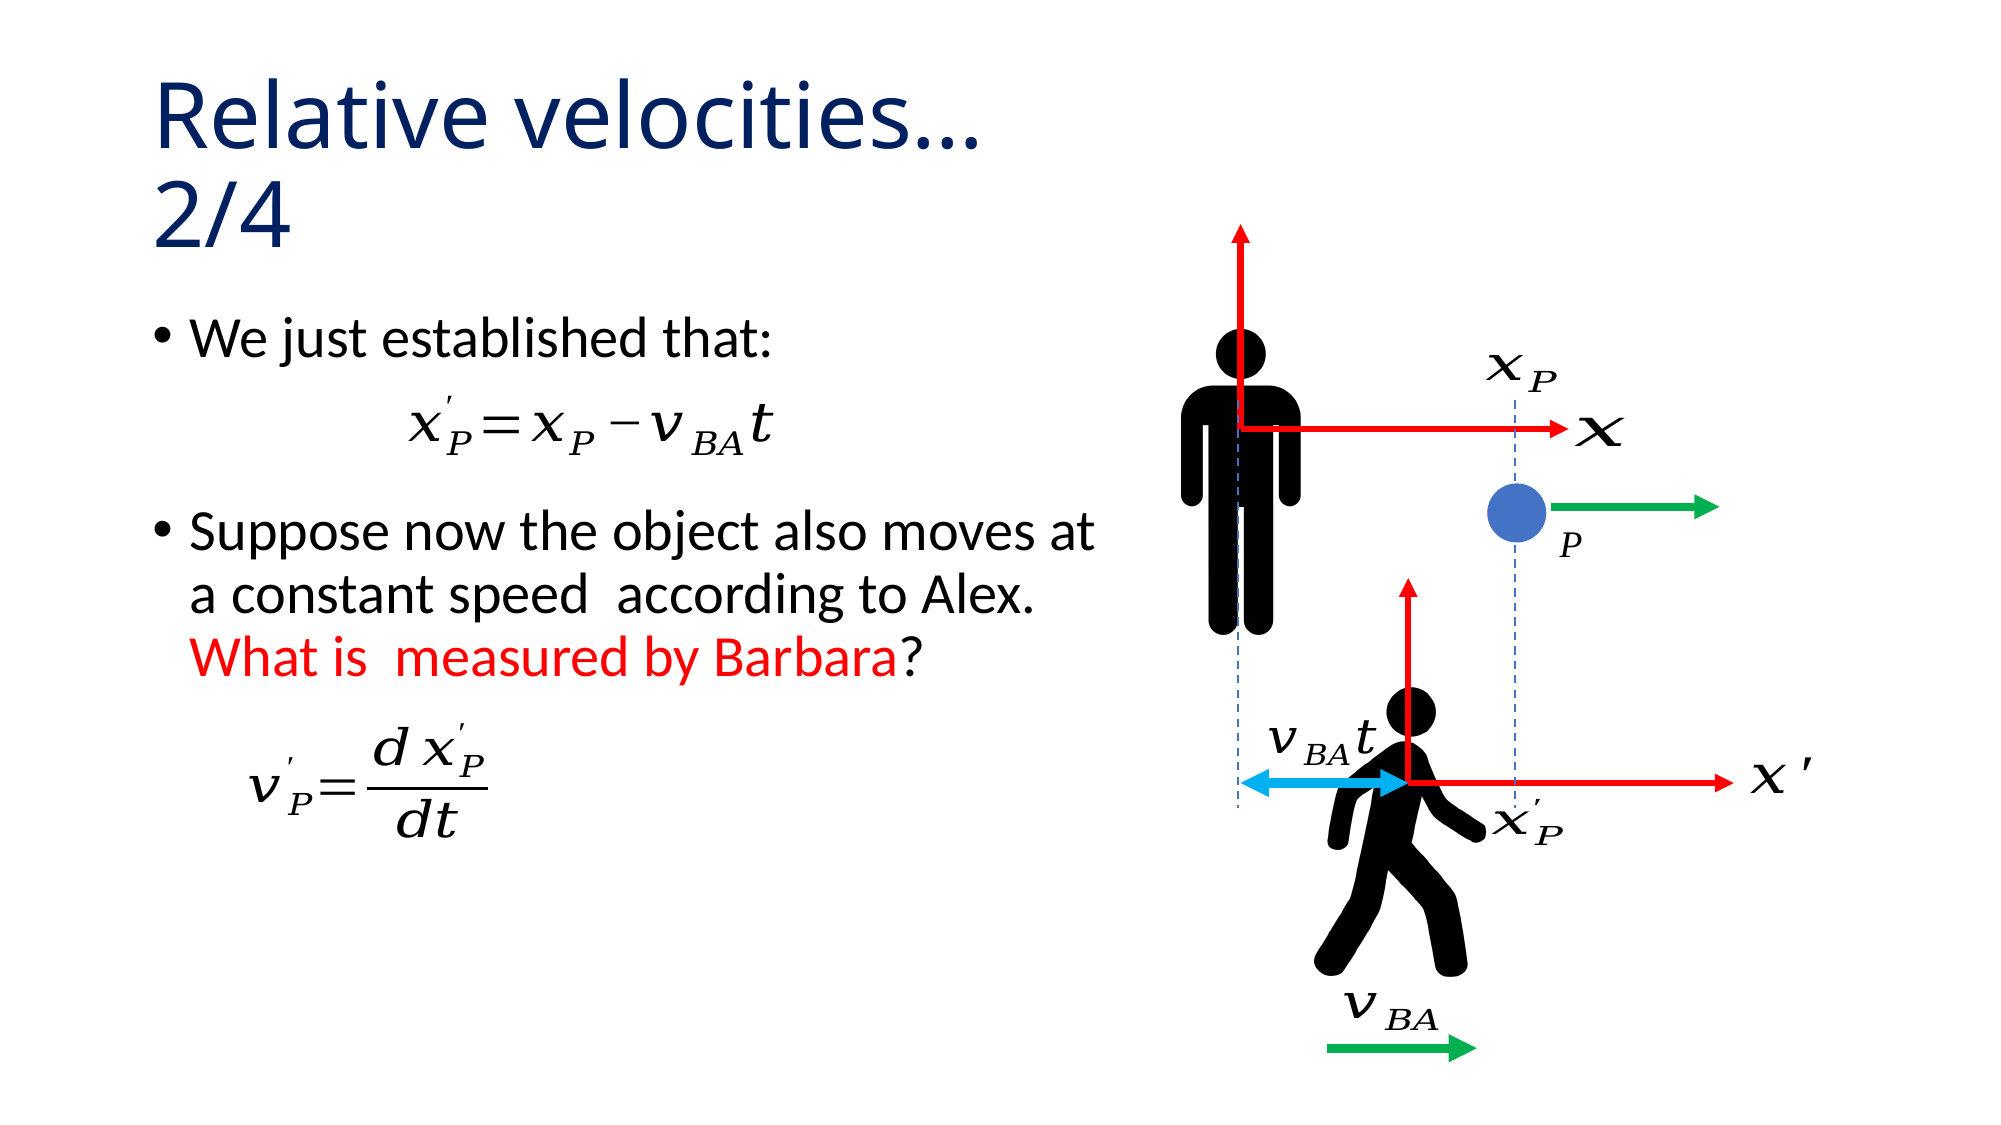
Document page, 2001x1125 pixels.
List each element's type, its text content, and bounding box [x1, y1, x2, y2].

picture [1314, 687, 1408, 781]
text_box P [1544, 512, 1598, 572]
title Relative velocities… 2/4 [137, 59, 1863, 278]
picture [1314, 784, 1486, 977]
text_box [1486, 482, 1515, 544]
list We just established that: [137, 299, 1085, 399]
picture [1241, 306, 1405, 428]
picture [1409, 687, 1486, 782]
picture [1076, 306, 1405, 657]
text_box [1516, 482, 1548, 544]
